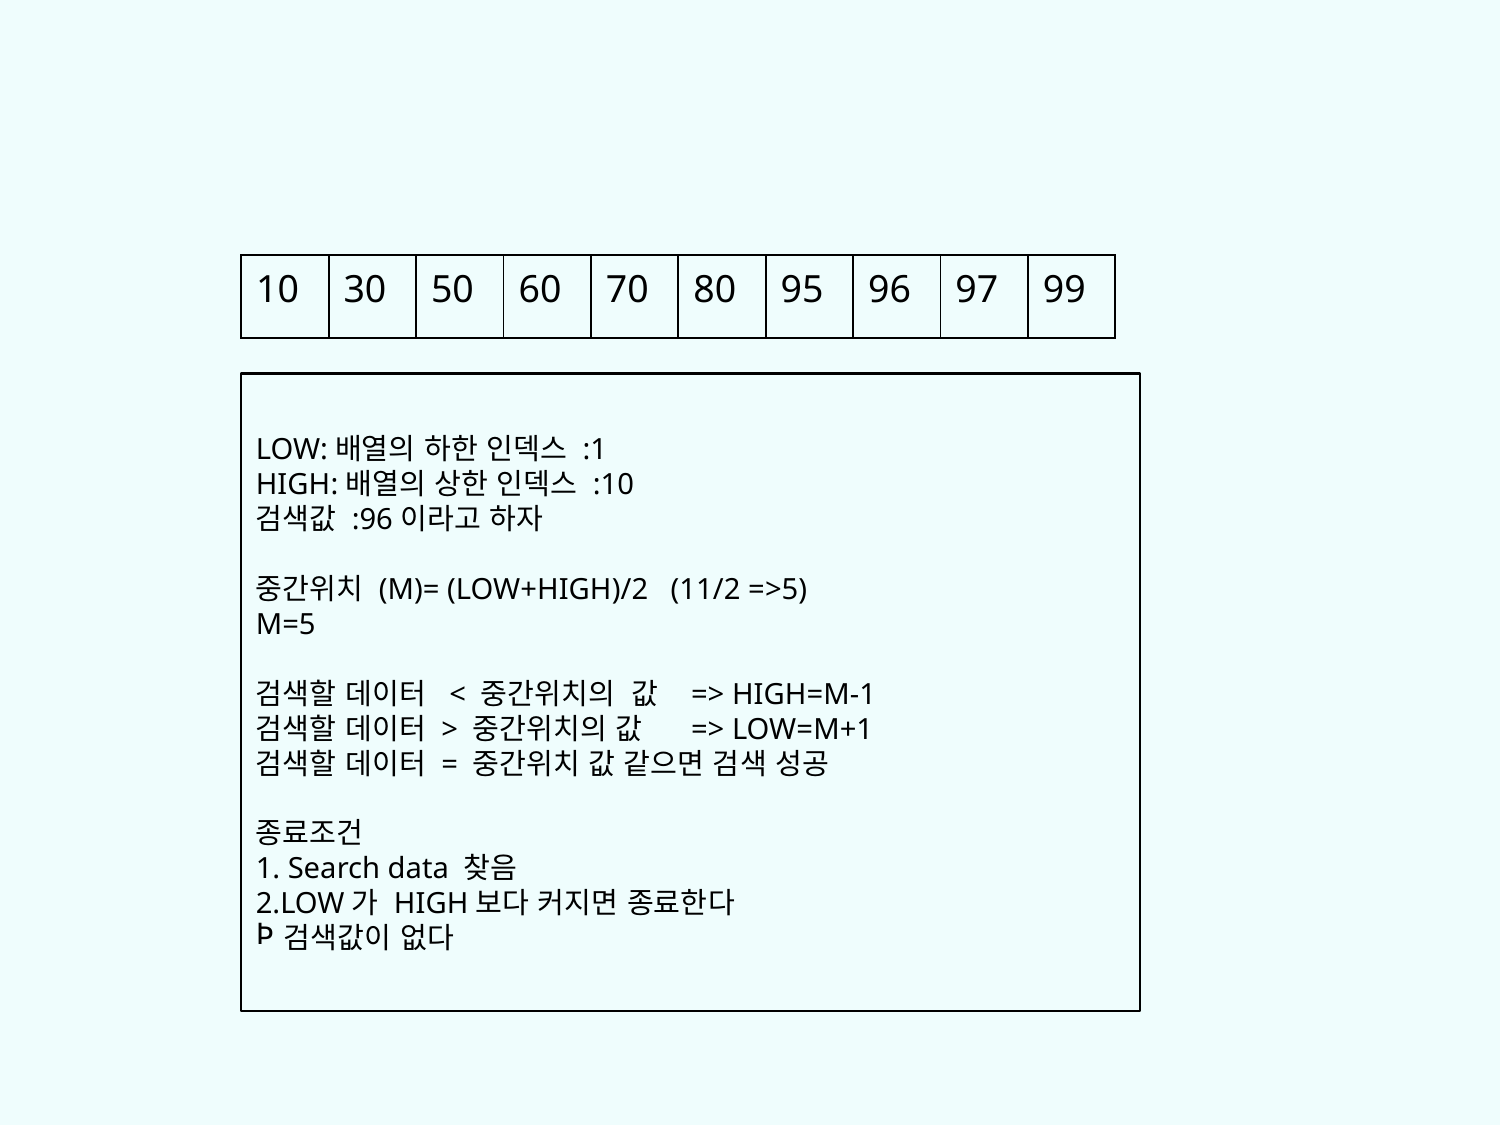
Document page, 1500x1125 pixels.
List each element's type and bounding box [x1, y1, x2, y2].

table_header [330, 256, 415, 337]
table_header [767, 256, 852, 337]
table_header [941, 256, 1027, 337]
table_header [242, 256, 328, 337]
table_header [679, 256, 765, 337]
table_header [504, 256, 590, 337]
text_box [239, 371, 1142, 1013]
table_header [1029, 256, 1114, 337]
table_header [417, 256, 503, 337]
table_header [854, 256, 940, 337]
table_header [592, 256, 677, 337]
